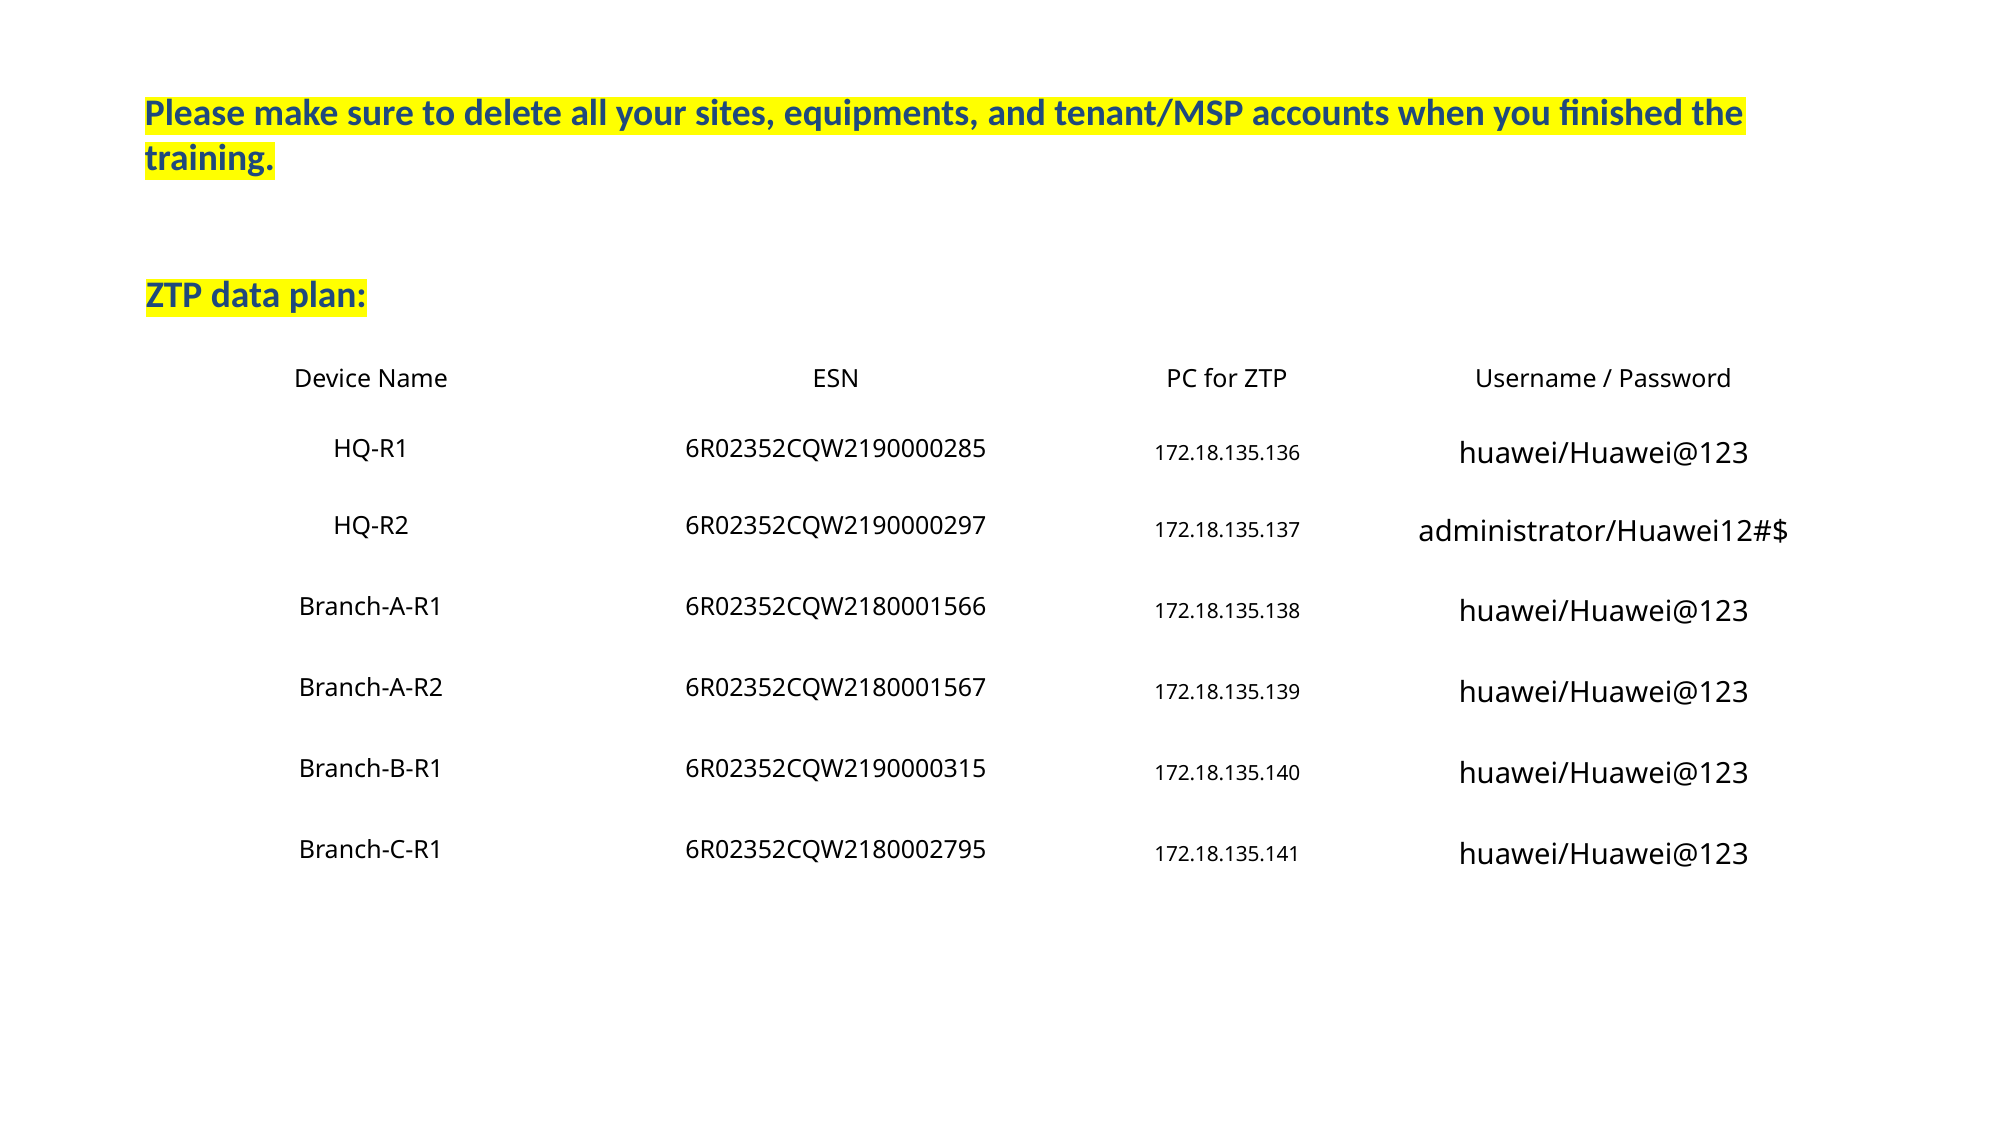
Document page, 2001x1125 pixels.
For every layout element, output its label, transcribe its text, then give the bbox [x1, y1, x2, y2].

table_cell huawei/Huawei@123 [1377, 651, 1831, 732]
table_cell 6R02352CQW2190000285 [594, 415, 1078, 489]
table_cell huawei/Huawei@123 [1377, 415, 1831, 489]
table_cell 172.18.135.140 [1078, 732, 1377, 813]
table_cell 172.18.135.136 [1078, 415, 1377, 489]
table_cell HQ-R2 [143, 489, 594, 570]
table_cell 6R02352CQW2180001566 [594, 570, 1078, 651]
table_cell huawei/Huawei@123 [1377, 732, 1831, 813]
text_box Please make sure to delete all your sites, equipments, and tenant/MSP accounts when you finished the training. [129, 80, 1832, 186]
table_cell 172.18.135.141 [1078, 813, 1377, 894]
table_cell 6R02352CQW2180001567 [594, 651, 1078, 732]
table_cell Branch-A-R2 [143, 651, 594, 732]
table_header Username / Password [1377, 350, 1831, 415]
table_cell 6R02352CQW2190000297 [594, 489, 1078, 570]
table_cell 6R02352CQW2180002795 [594, 813, 1078, 894]
table_header Device Name [143, 350, 594, 415]
table_cell Branch-C-R1 [143, 813, 594, 894]
table_cell huawei/Huawei@123 [1377, 813, 1831, 894]
table_cell Branch-A-R1 [143, 570, 594, 651]
table_header PC for ZTP [1078, 350, 1377, 415]
table_cell 172.18.135.138 [1078, 570, 1377, 651]
table_cell administrator/Huawei12#$ [1377, 489, 1831, 570]
table_cell 172.18.135.137 [1078, 489, 1377, 570]
table_cell 172.18.135.139 [1078, 651, 1377, 732]
table_cell 6R02352CQW2190000315 [594, 732, 1078, 813]
table_cell Branch-B-R1 [143, 732, 594, 813]
table_header ESN [594, 350, 1078, 415]
table_cell huawei/Huawei@123 [1377, 570, 1831, 651]
text_box ZTP data plan: [131, 262, 383, 322]
table_cell HQ-R1 [143, 415, 594, 489]
